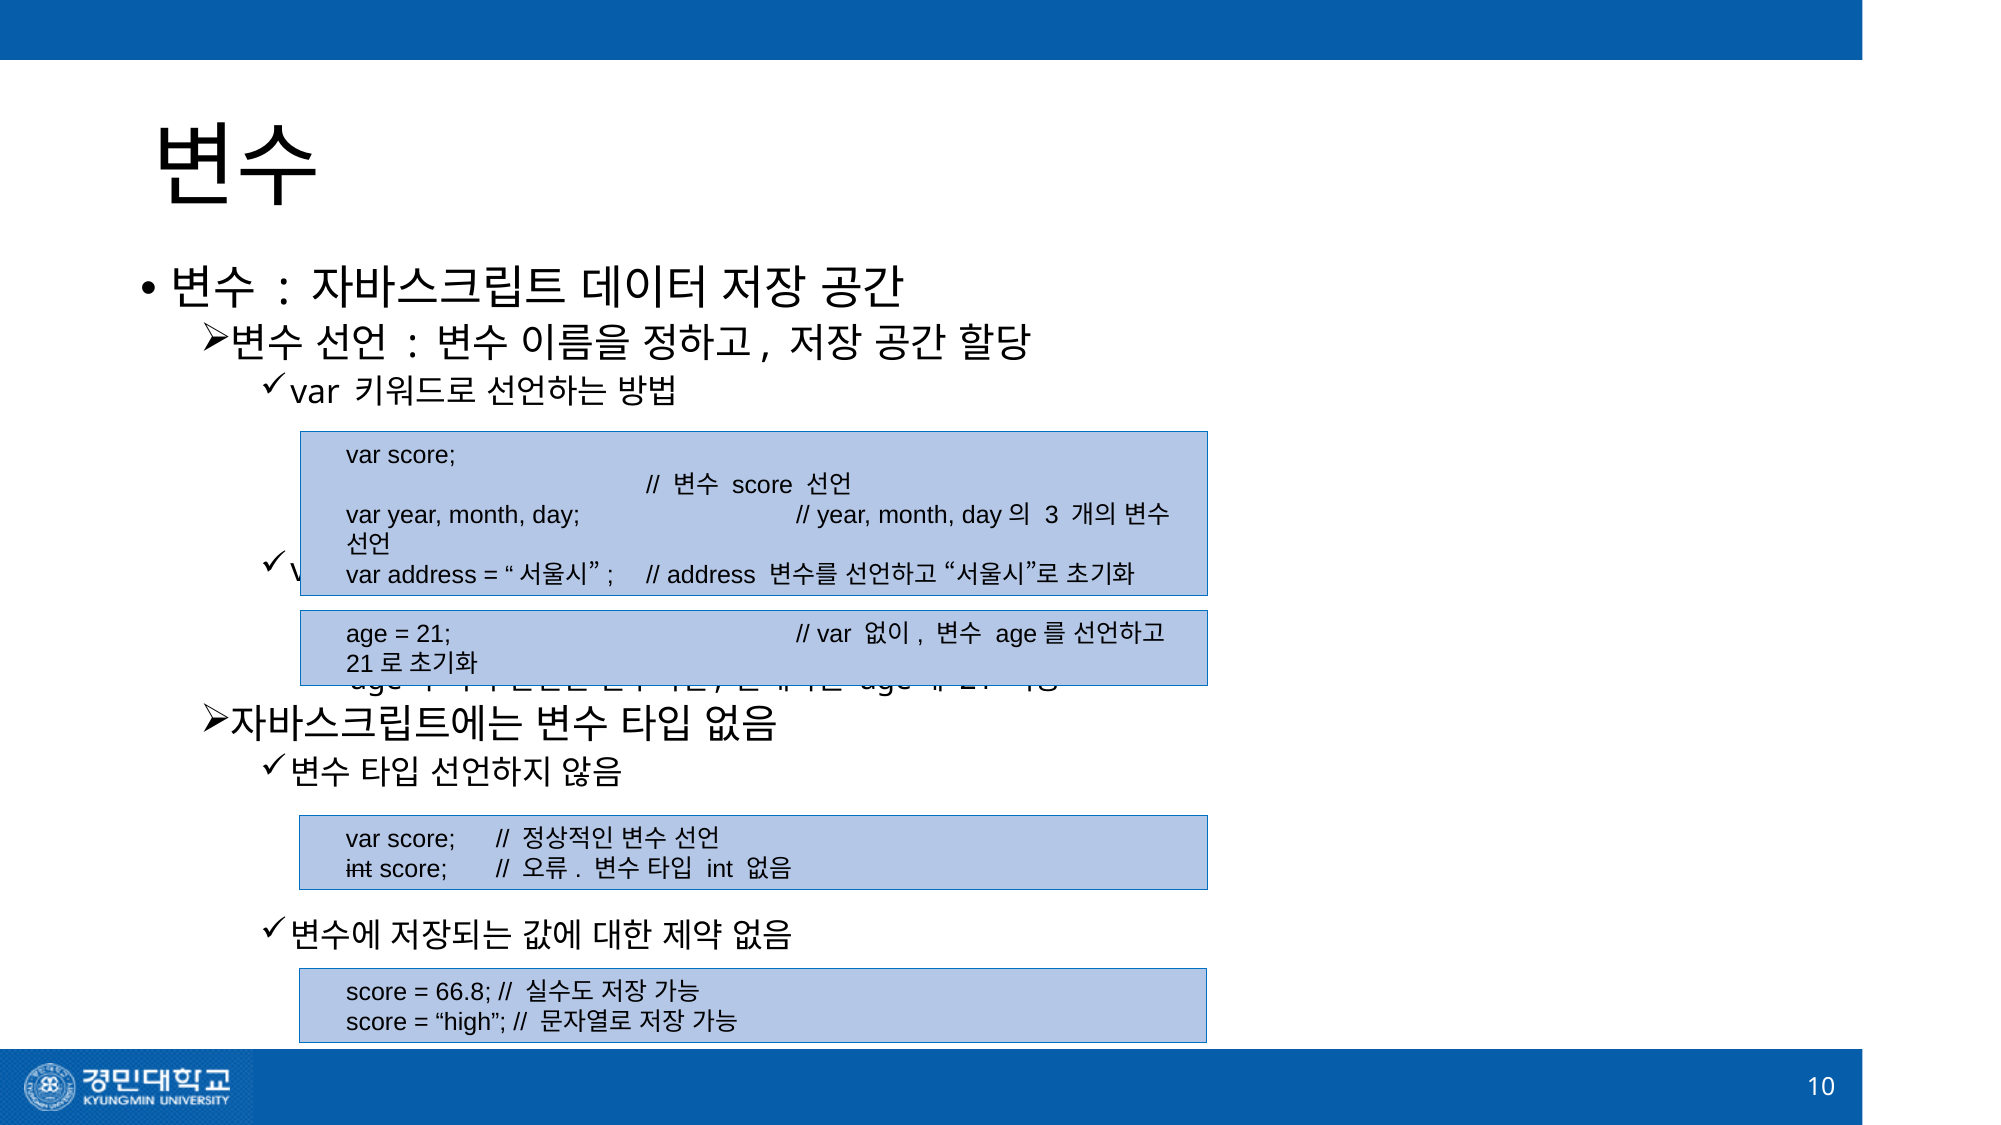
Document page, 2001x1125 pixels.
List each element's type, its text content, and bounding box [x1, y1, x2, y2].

slide_number 10 [1758, 1057, 1851, 1117]
text_box age = 21; // var 없이, 변수 age를 선언하고 21로 초기화 [300, 610, 1208, 686]
text_box score = 66.8; // 실수도 저장 가능 score = “high”; // 문자열로 저장 가능 [299, 968, 1207, 1043]
picture [0, 1049, 253, 1125]
text_box var score; // 정상적인 변수 선언 int score; // 오류. 변수 타입 int 없음 [299, 815, 1208, 890]
text_box var score; // 변수 score 선언 var year, month, day; // year, month, day의 3 개의 변수 선언 var address = “서울시”; // address 변수를 선언하고 “서울시”로 초기화 [300, 431, 1208, 596]
title 변수 [137, 59, 1863, 278]
list 변수 : 자바스크립트 데이터 저장 공간 변수 선언 : 변수 이름을 정하고, 저장 공간 할당 var 키워드로 선언하는 방법 var 없이 선언 age가 이미 선언된 변수이면, 존재하는 age에 21 저장 자바스크립트에는 변수 타입 없음 변수 타입 선언하지 않음 변수에 저장되는 값에 대한 제약 없음 [125, 257, 1851, 971]
